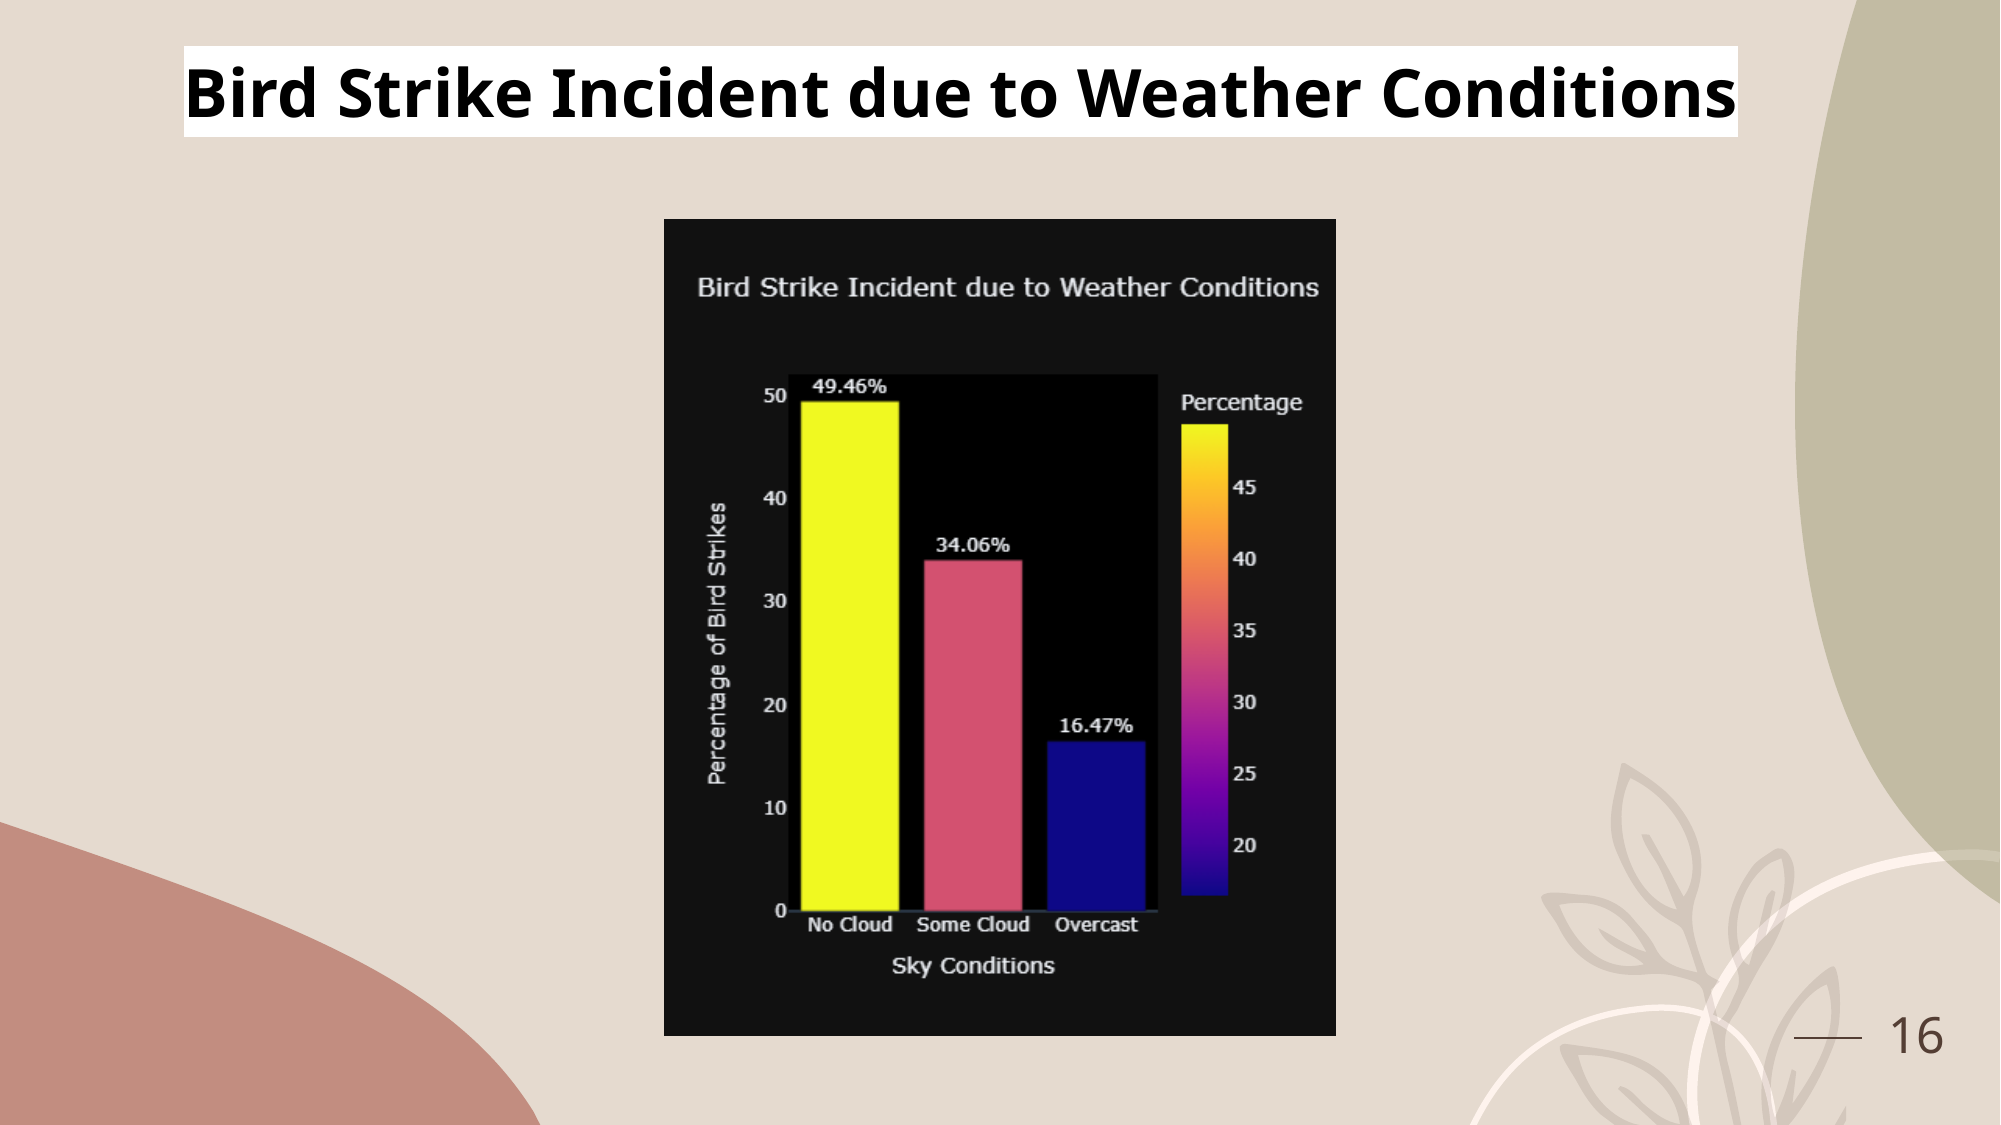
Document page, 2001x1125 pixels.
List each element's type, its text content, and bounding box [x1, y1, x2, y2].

title Bird Strike Incident due to Weather Conditions [169, 69, 1757, 220]
slide_number 16 [1862, 964, 1971, 1112]
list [664, 219, 1336, 1036]
